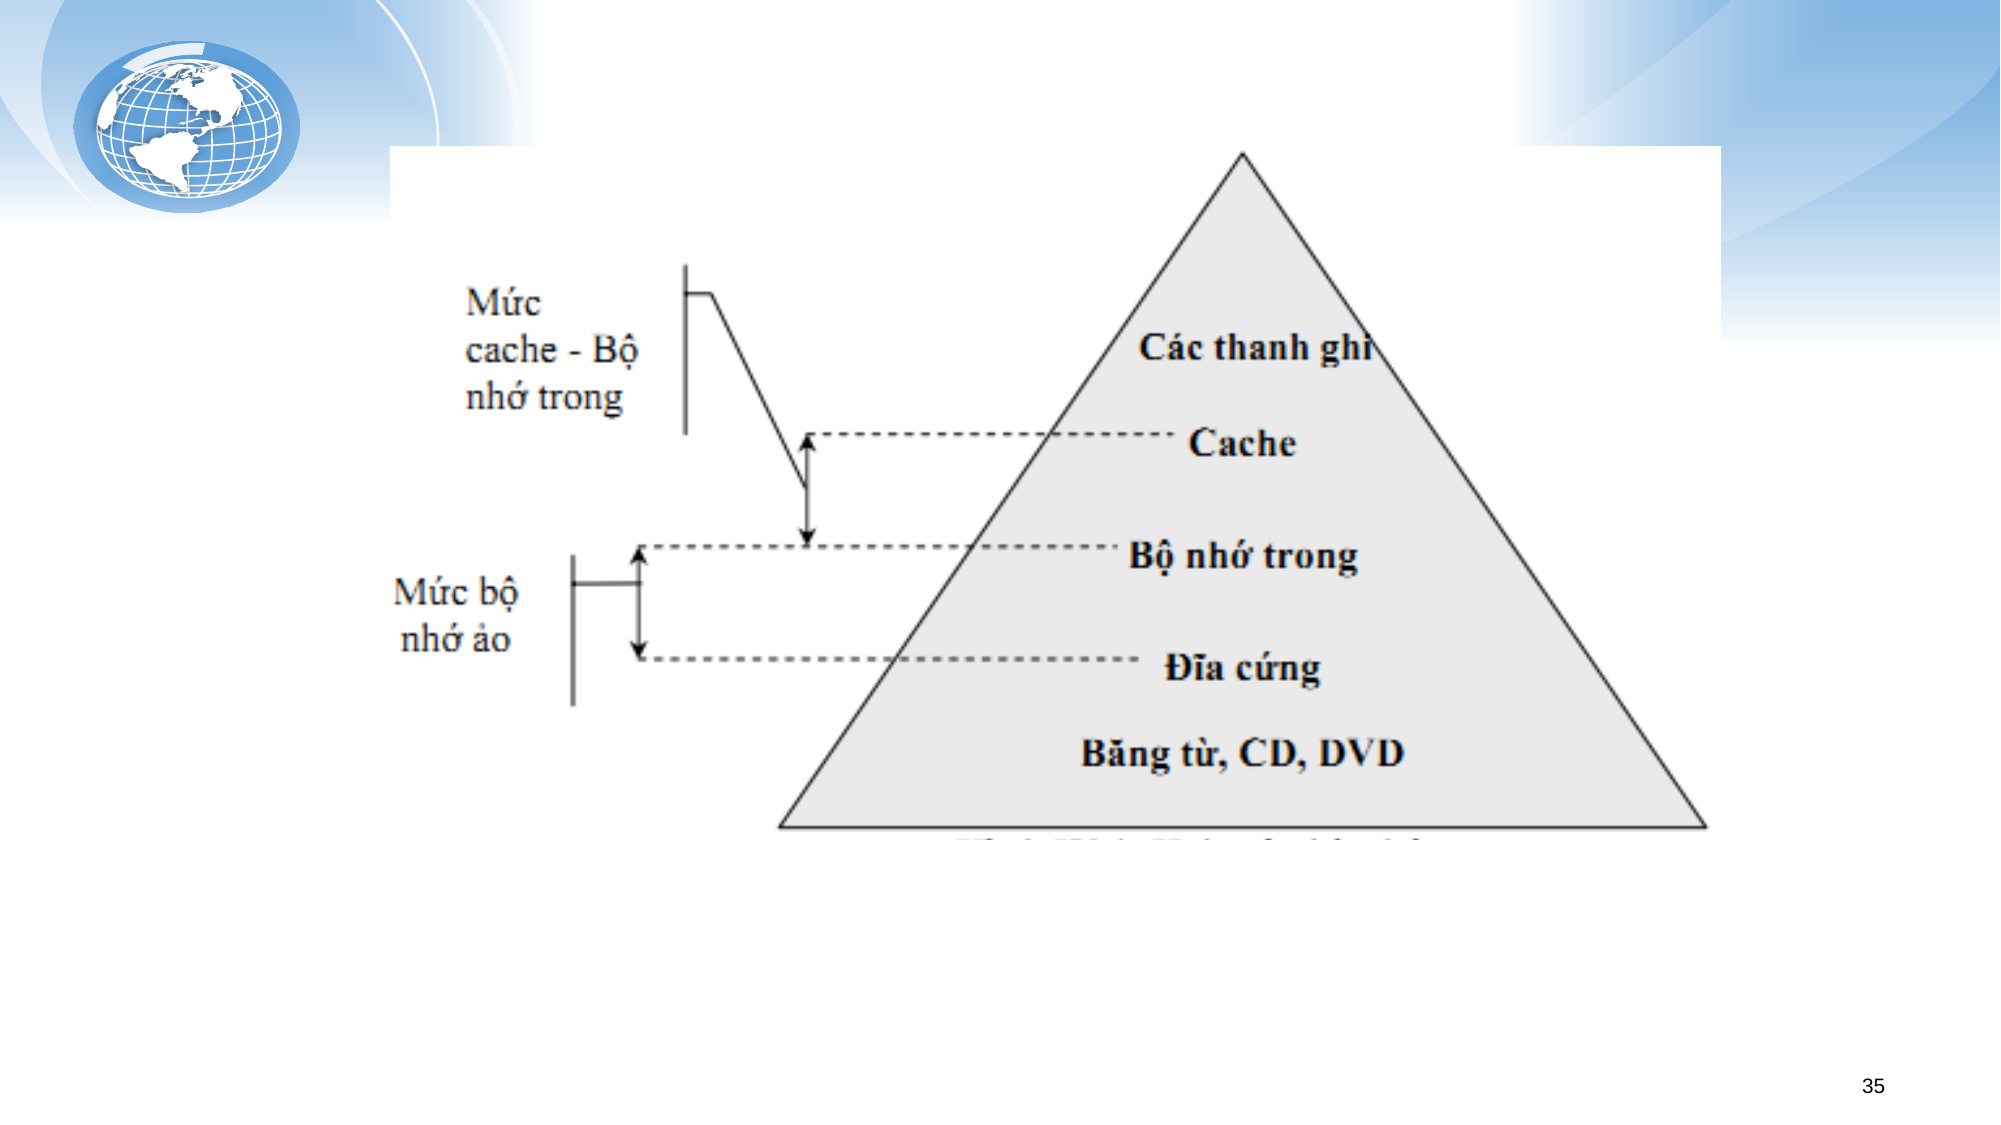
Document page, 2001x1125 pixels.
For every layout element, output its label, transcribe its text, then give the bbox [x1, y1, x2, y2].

slide_number 35 [1433, 1065, 1900, 1103]
picture [389, 145, 1722, 841]
